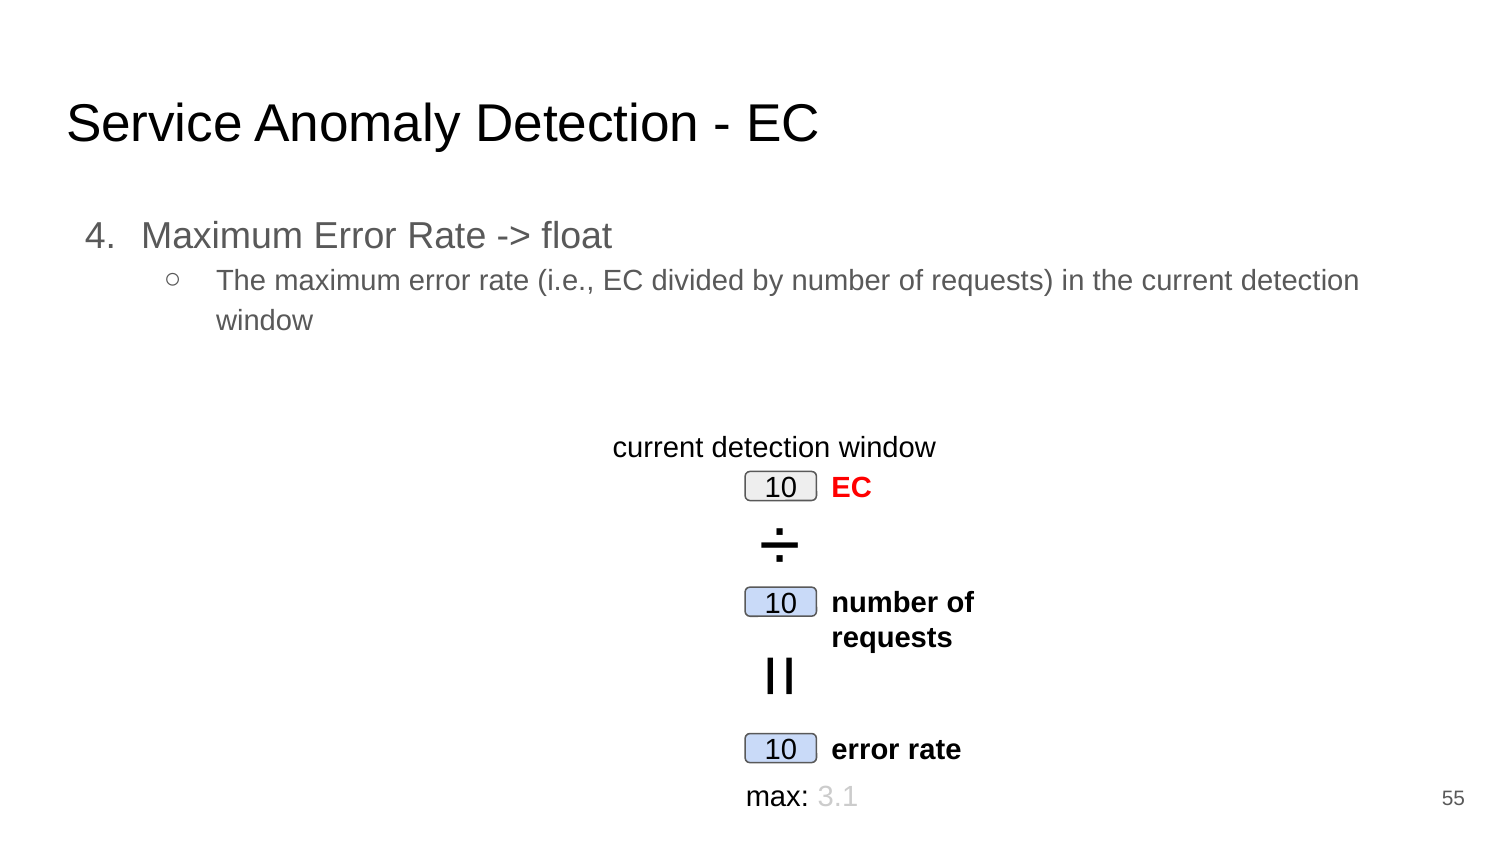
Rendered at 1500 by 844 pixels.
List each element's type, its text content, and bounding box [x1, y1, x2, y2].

text_box = [724, 639, 845, 730]
slide_number ‹#› [1389, 764, 1480, 830]
text_box ÷ [744, 479, 835, 568]
title Service Anomaly Detection - EC [51, 72, 1449, 167]
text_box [744, 714, 1120, 782]
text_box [744, 568, 1120, 635]
text_box max: 3.1 [730, 762, 889, 828]
text_box EC [835, 479, 896, 519]
text_box current detection window [597, 413, 977, 479]
list Maximum Error Rate -> float The maximum error rate (i.e., EC divided by number of requests) in the current detection window [51, 189, 1449, 750]
